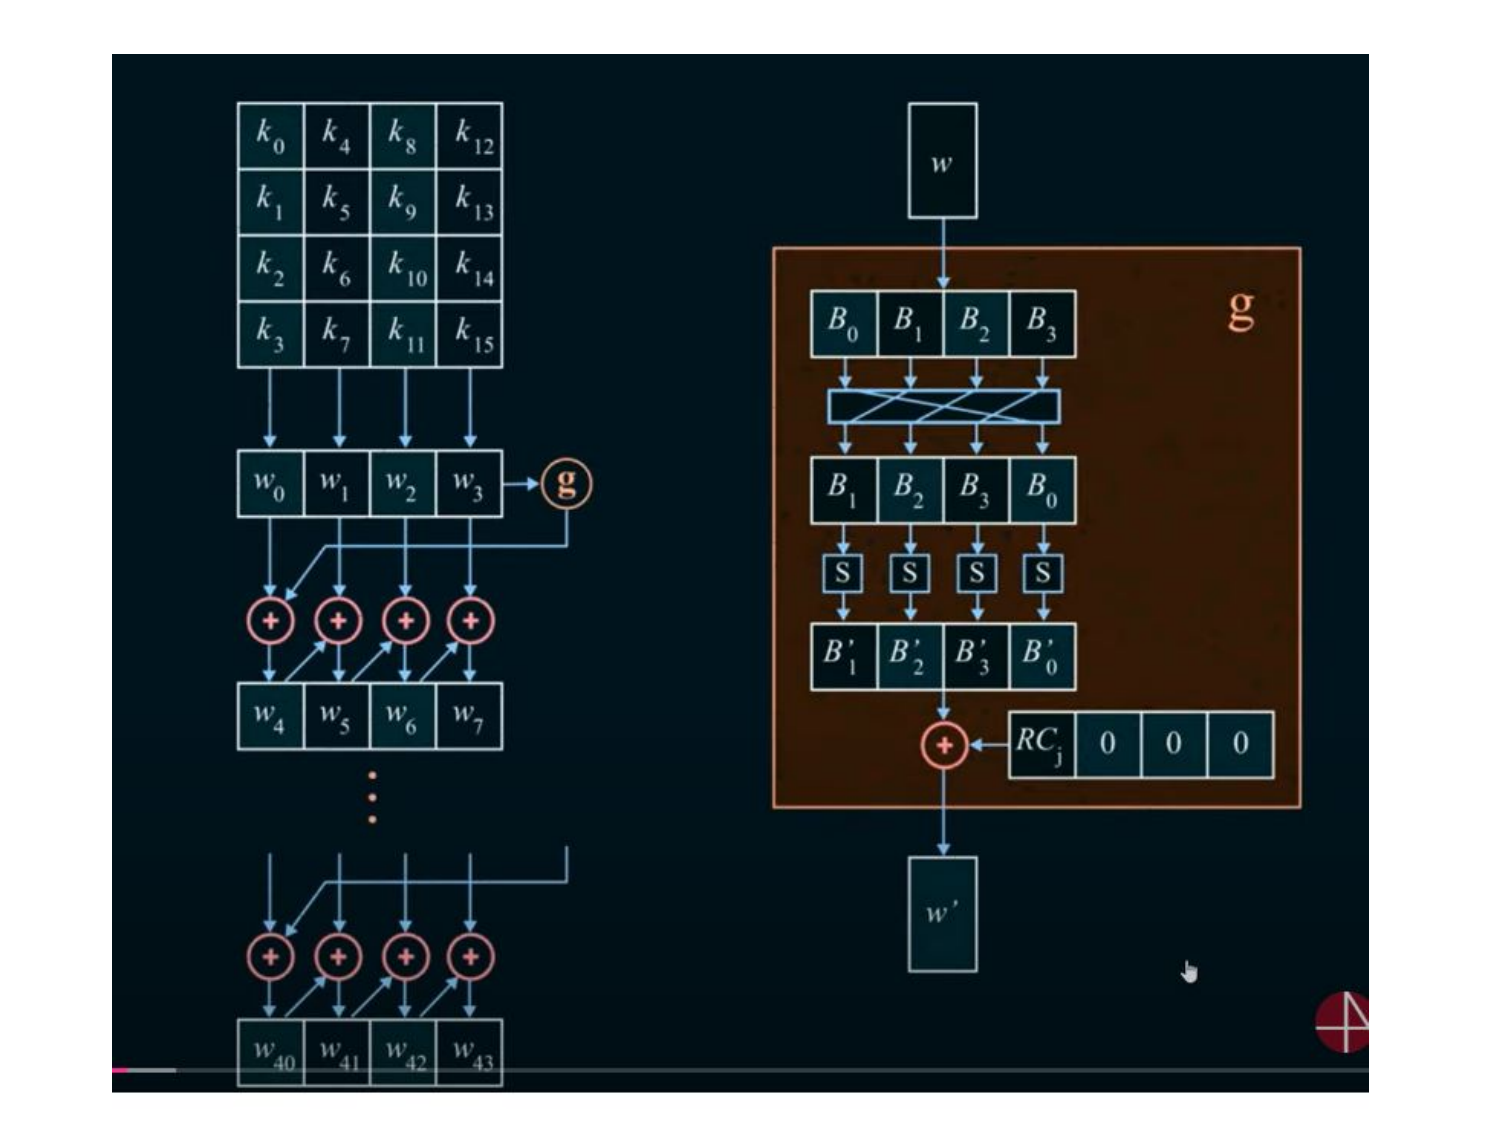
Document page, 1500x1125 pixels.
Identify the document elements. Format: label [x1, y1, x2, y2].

picture [111, 54, 1369, 1125]
